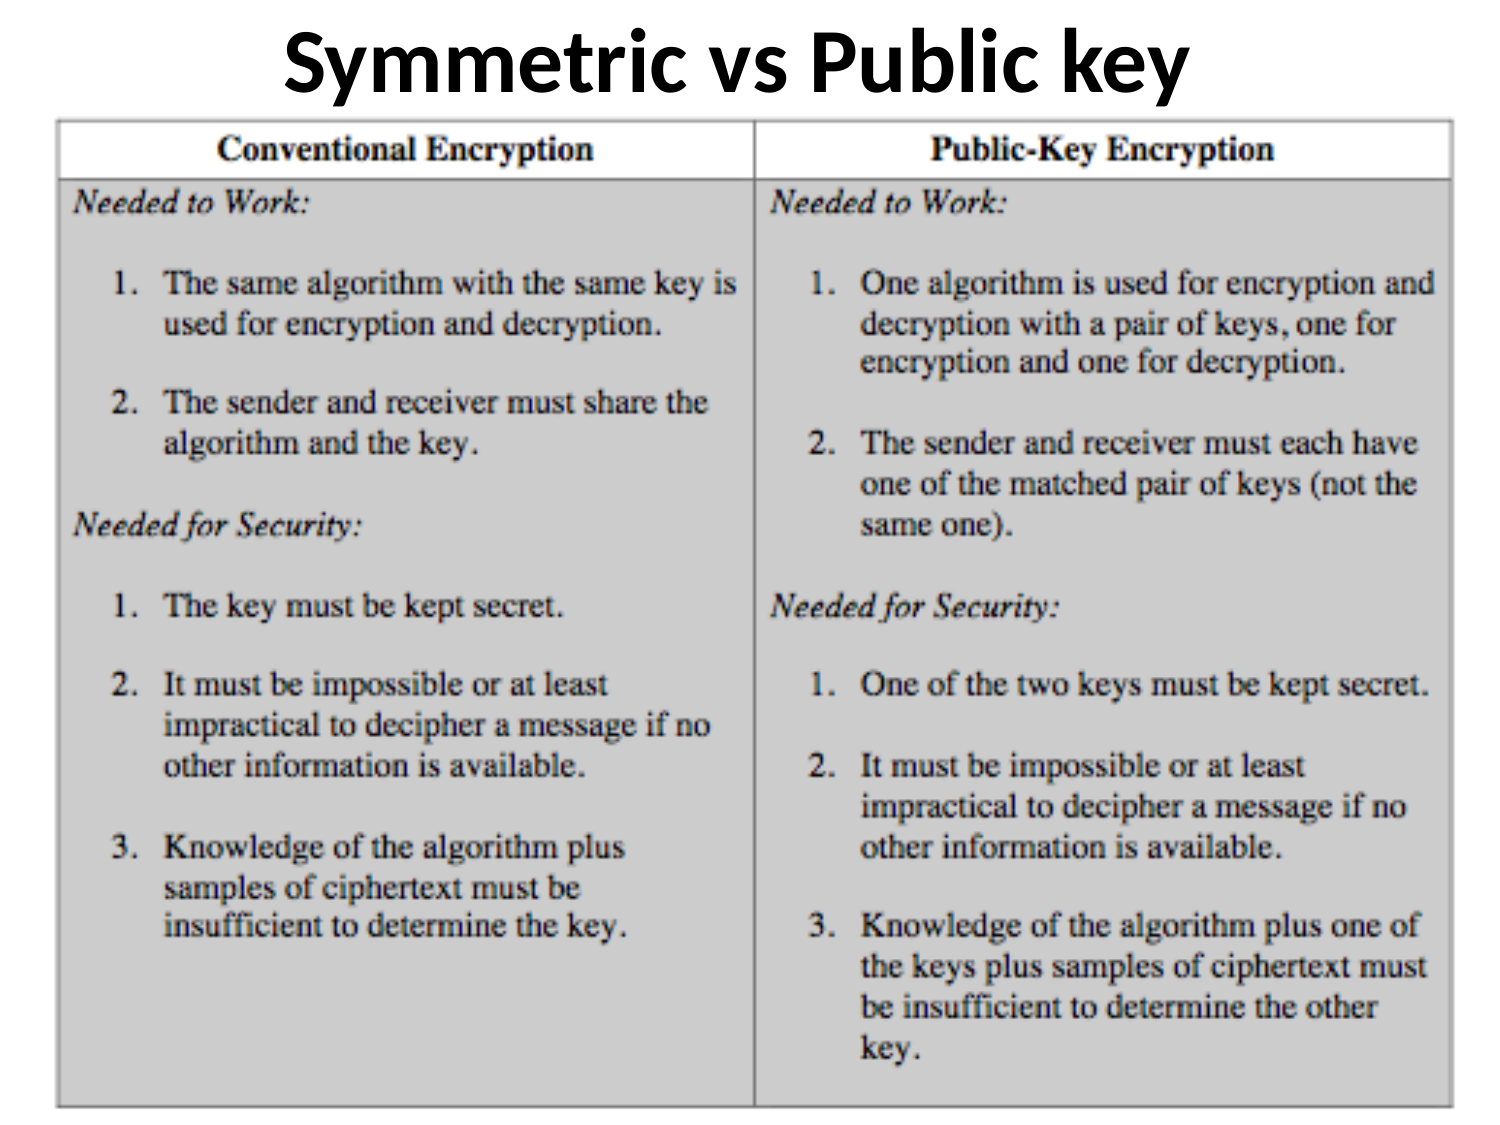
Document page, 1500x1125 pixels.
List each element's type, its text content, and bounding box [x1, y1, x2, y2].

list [53, 112, 1461, 1116]
title Symmetric vs Public key [62, 0, 1413, 110]
